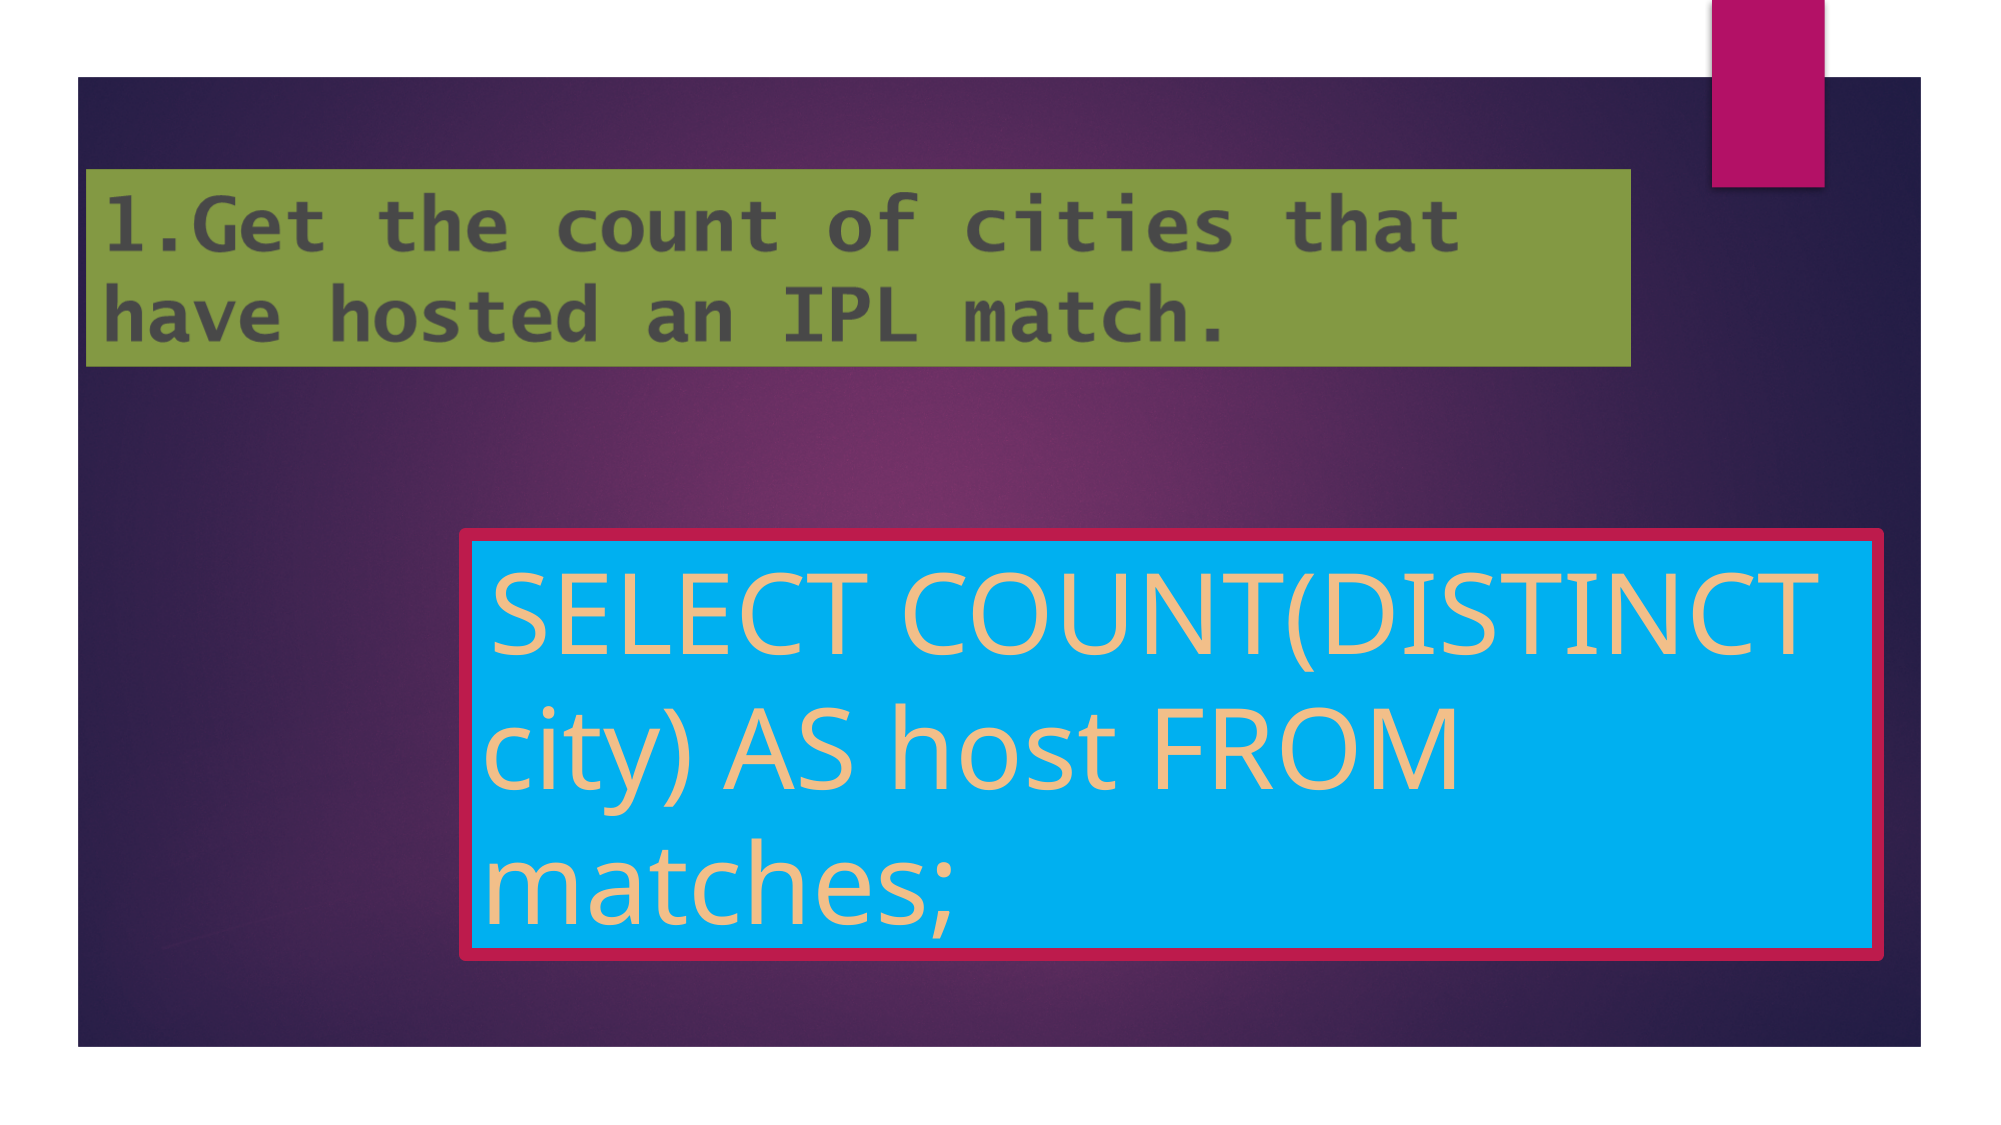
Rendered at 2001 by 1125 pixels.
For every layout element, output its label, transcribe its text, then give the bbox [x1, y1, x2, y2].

picture [56, 153, 1631, 403]
text_box SELECT COUNT(DISTINCT city) AS host FROM matches; [465, 534, 1879, 955]
